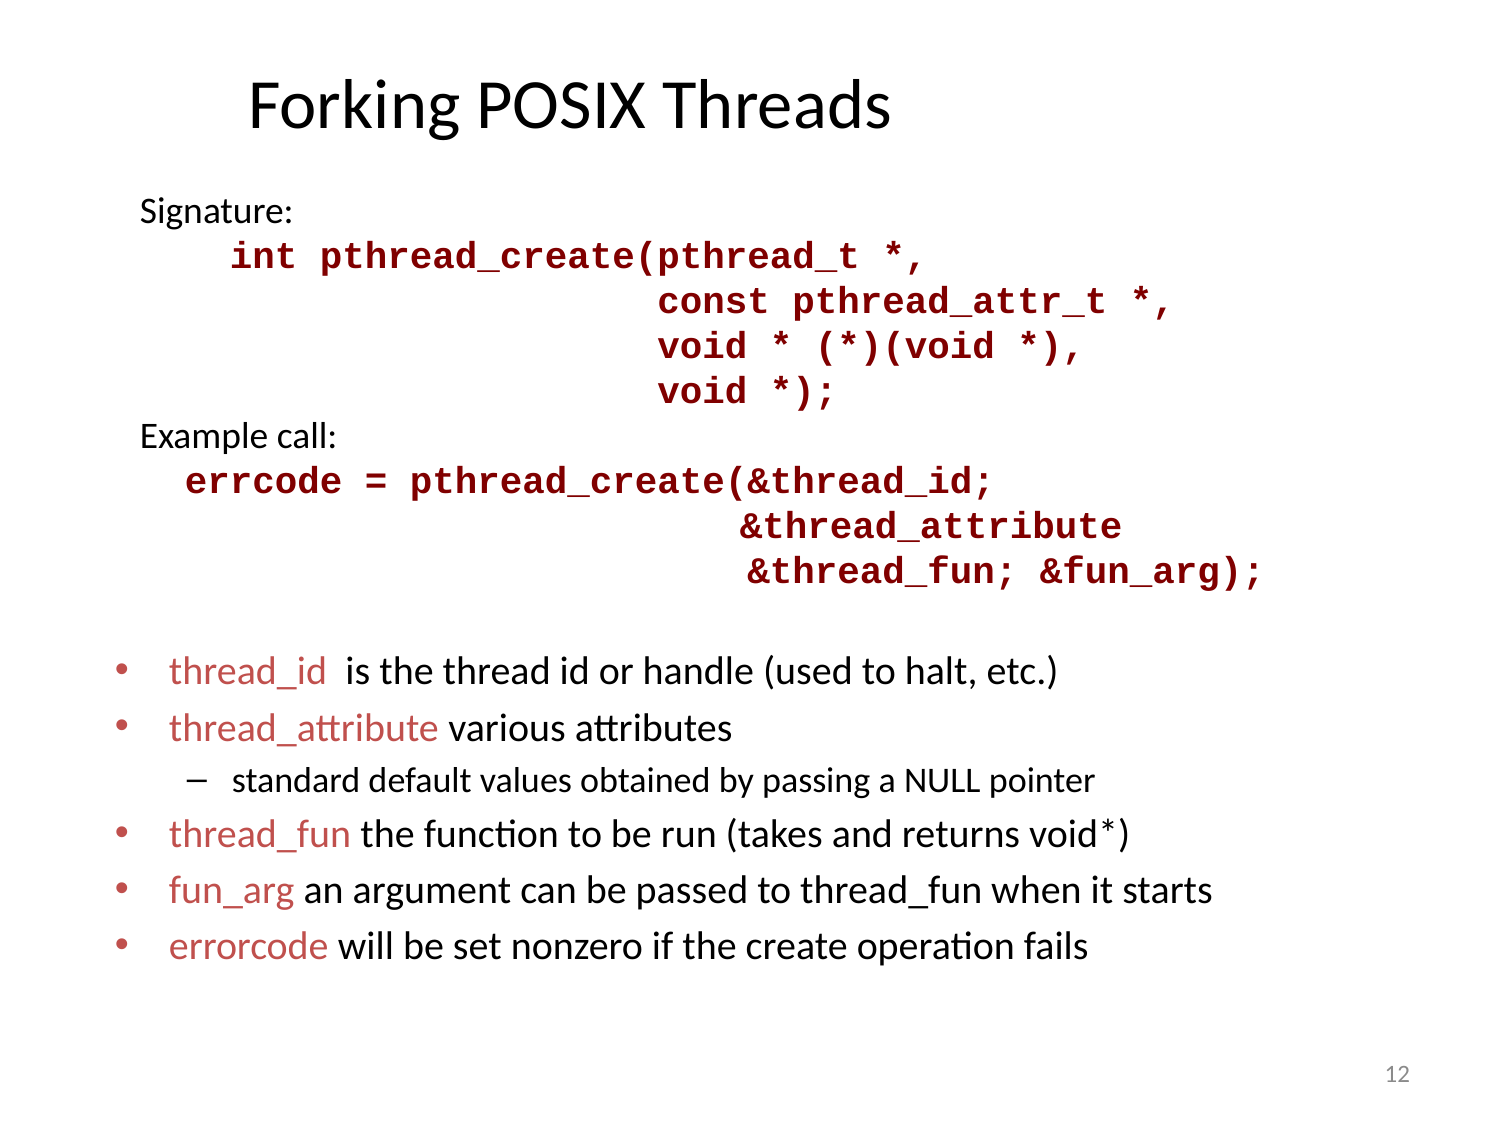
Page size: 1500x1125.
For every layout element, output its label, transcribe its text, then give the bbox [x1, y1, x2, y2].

list thread_id is the thread id or handle (used to halt, etc.) thread_attribute various attributes standard default values obtained by passing a NULL pointer thread_fun the function to be run (takes and returns void*) fun_arg an argument can be passed to thread_fun when it starts errorcode will be set nonzero if the create operation fails [99, 637, 1463, 979]
slide_number 12 [1074, 1042, 1425, 1103]
text_box Signature: int pthread_create(pthread_t *, const pthread_attr_t *, void * (*)(void *), void *); Example call: errcode = pthread_create(&thread_id; &thread_attribute &thread_fun; &fun_arg); [124, 178, 1413, 599]
title Forking POSIX Threads [99, 49, 1042, 151]
